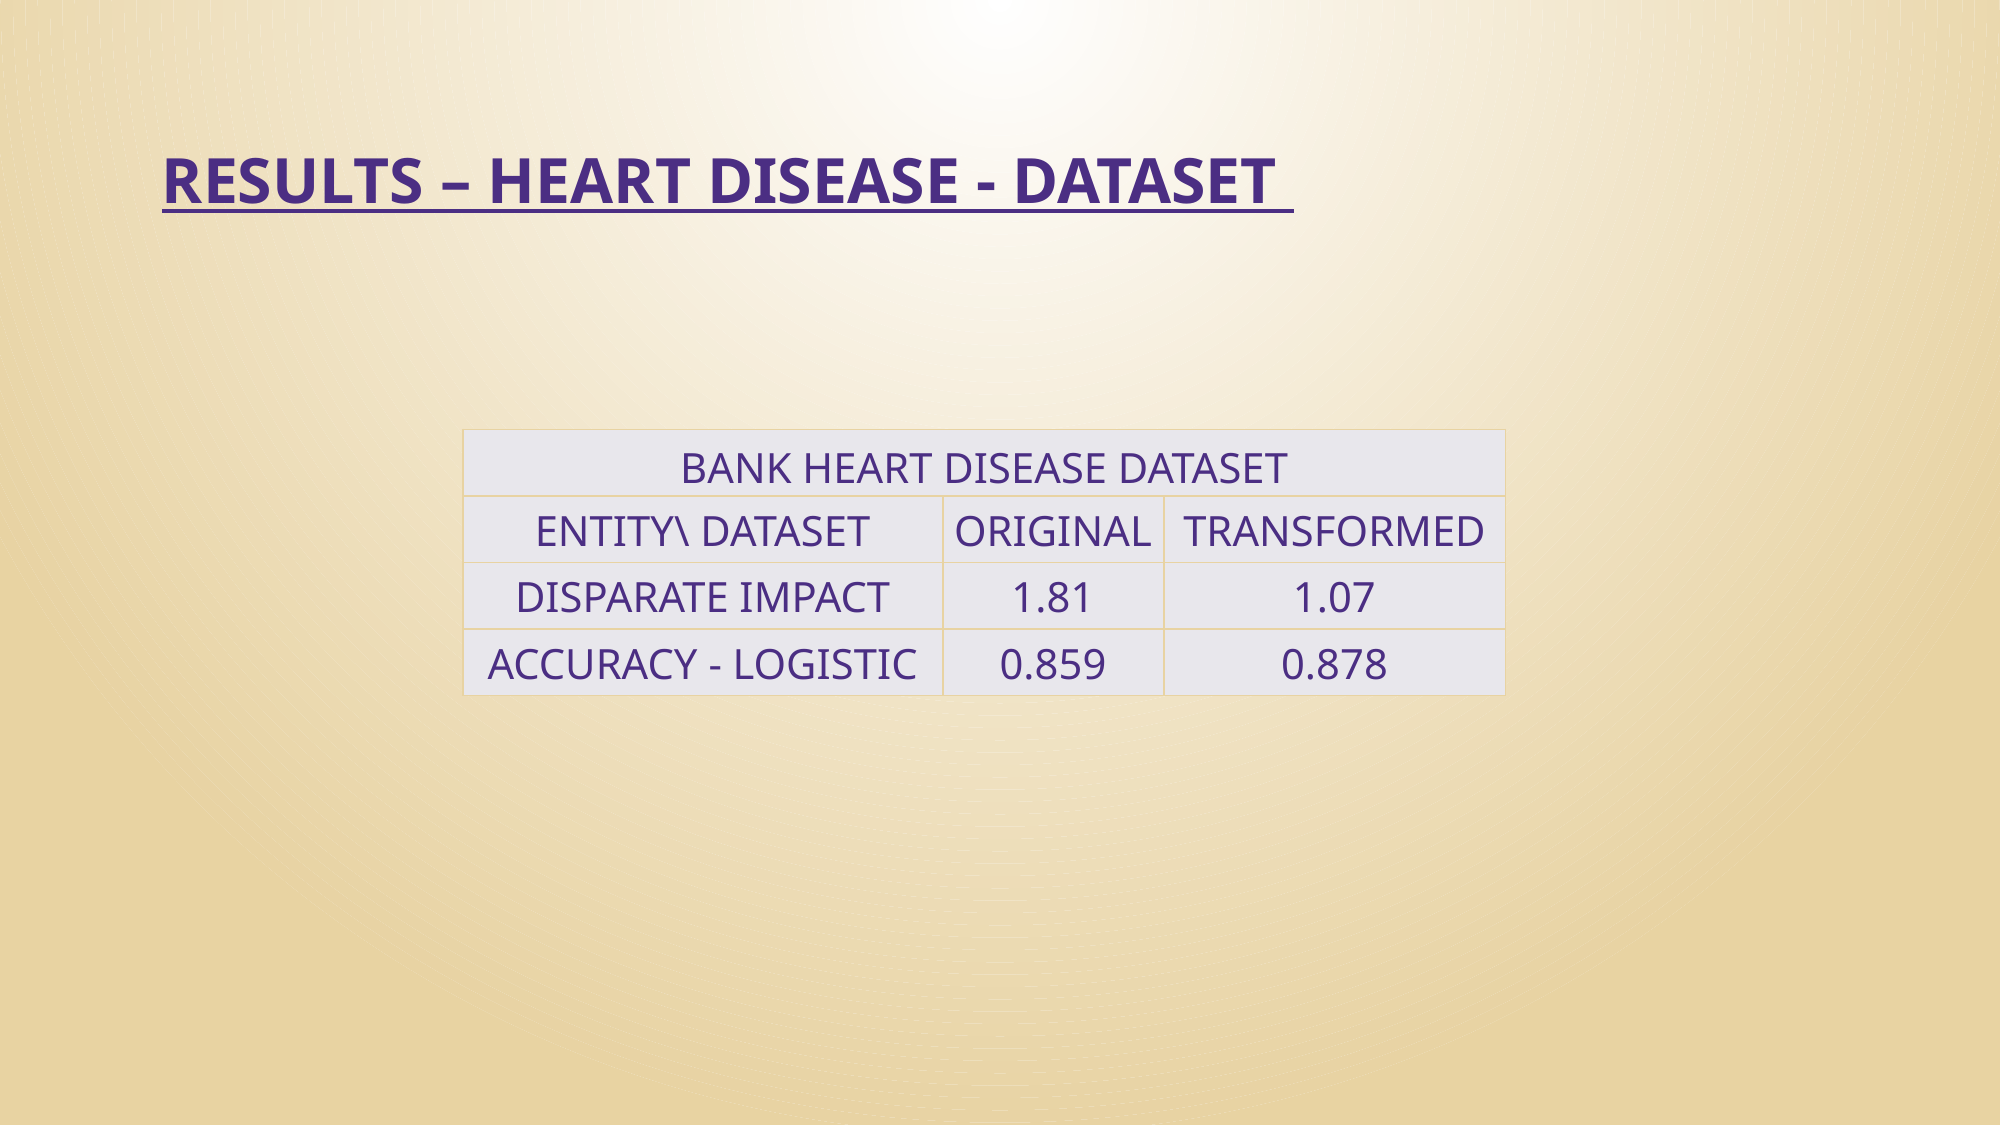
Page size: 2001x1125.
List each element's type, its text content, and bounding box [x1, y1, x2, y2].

table_cell ENTITY\ DATASET [464, 497, 942, 562]
table_cell 1.07 [1165, 563, 1505, 628]
table_cell ORIGINAL [944, 497, 1163, 562]
table_cell 1.81 [944, 563, 1163, 628]
table_cell 0.878 [1165, 630, 1505, 695]
table_cell TRANSFORMED [1165, 497, 1505, 562]
text_box RESULTS – HEART DISEASE - DATASET [146, 60, 1911, 224]
table_cell DISPARATE IMPACT [464, 563, 942, 628]
table_cell ACCURACY - LOGISTIC [464, 630, 942, 695]
table_header BANK HEART DISEASE DATASET [464, 430, 1505, 495]
table_cell 0.859 [944, 630, 1163, 695]
